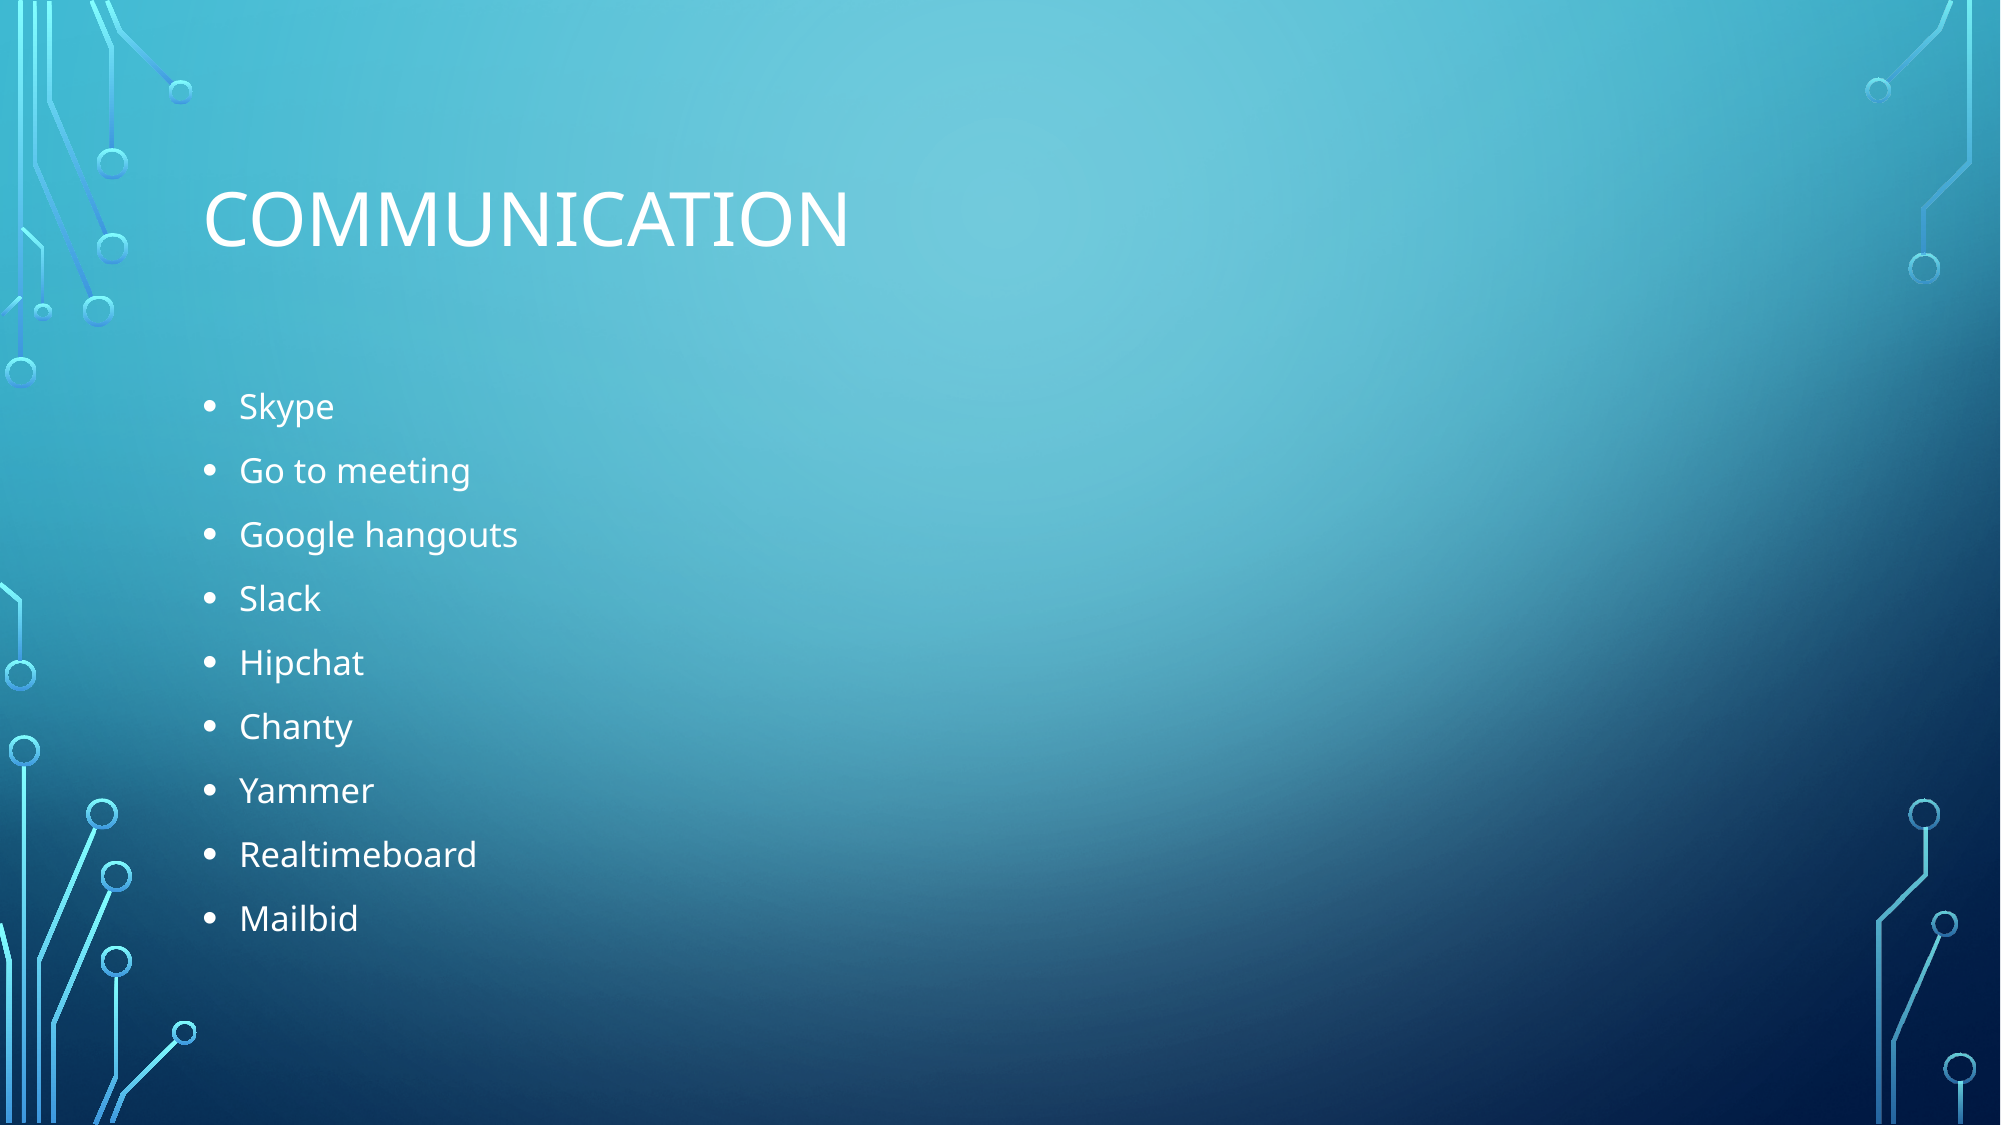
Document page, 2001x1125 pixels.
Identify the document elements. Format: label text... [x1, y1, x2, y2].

list Skype Go to meeting Google hangouts Slack Hipchat Chanty Yammer Realtimeboard Mailbid [187, 369, 1813, 950]
title COMMUNICATION [187, 101, 1813, 344]
